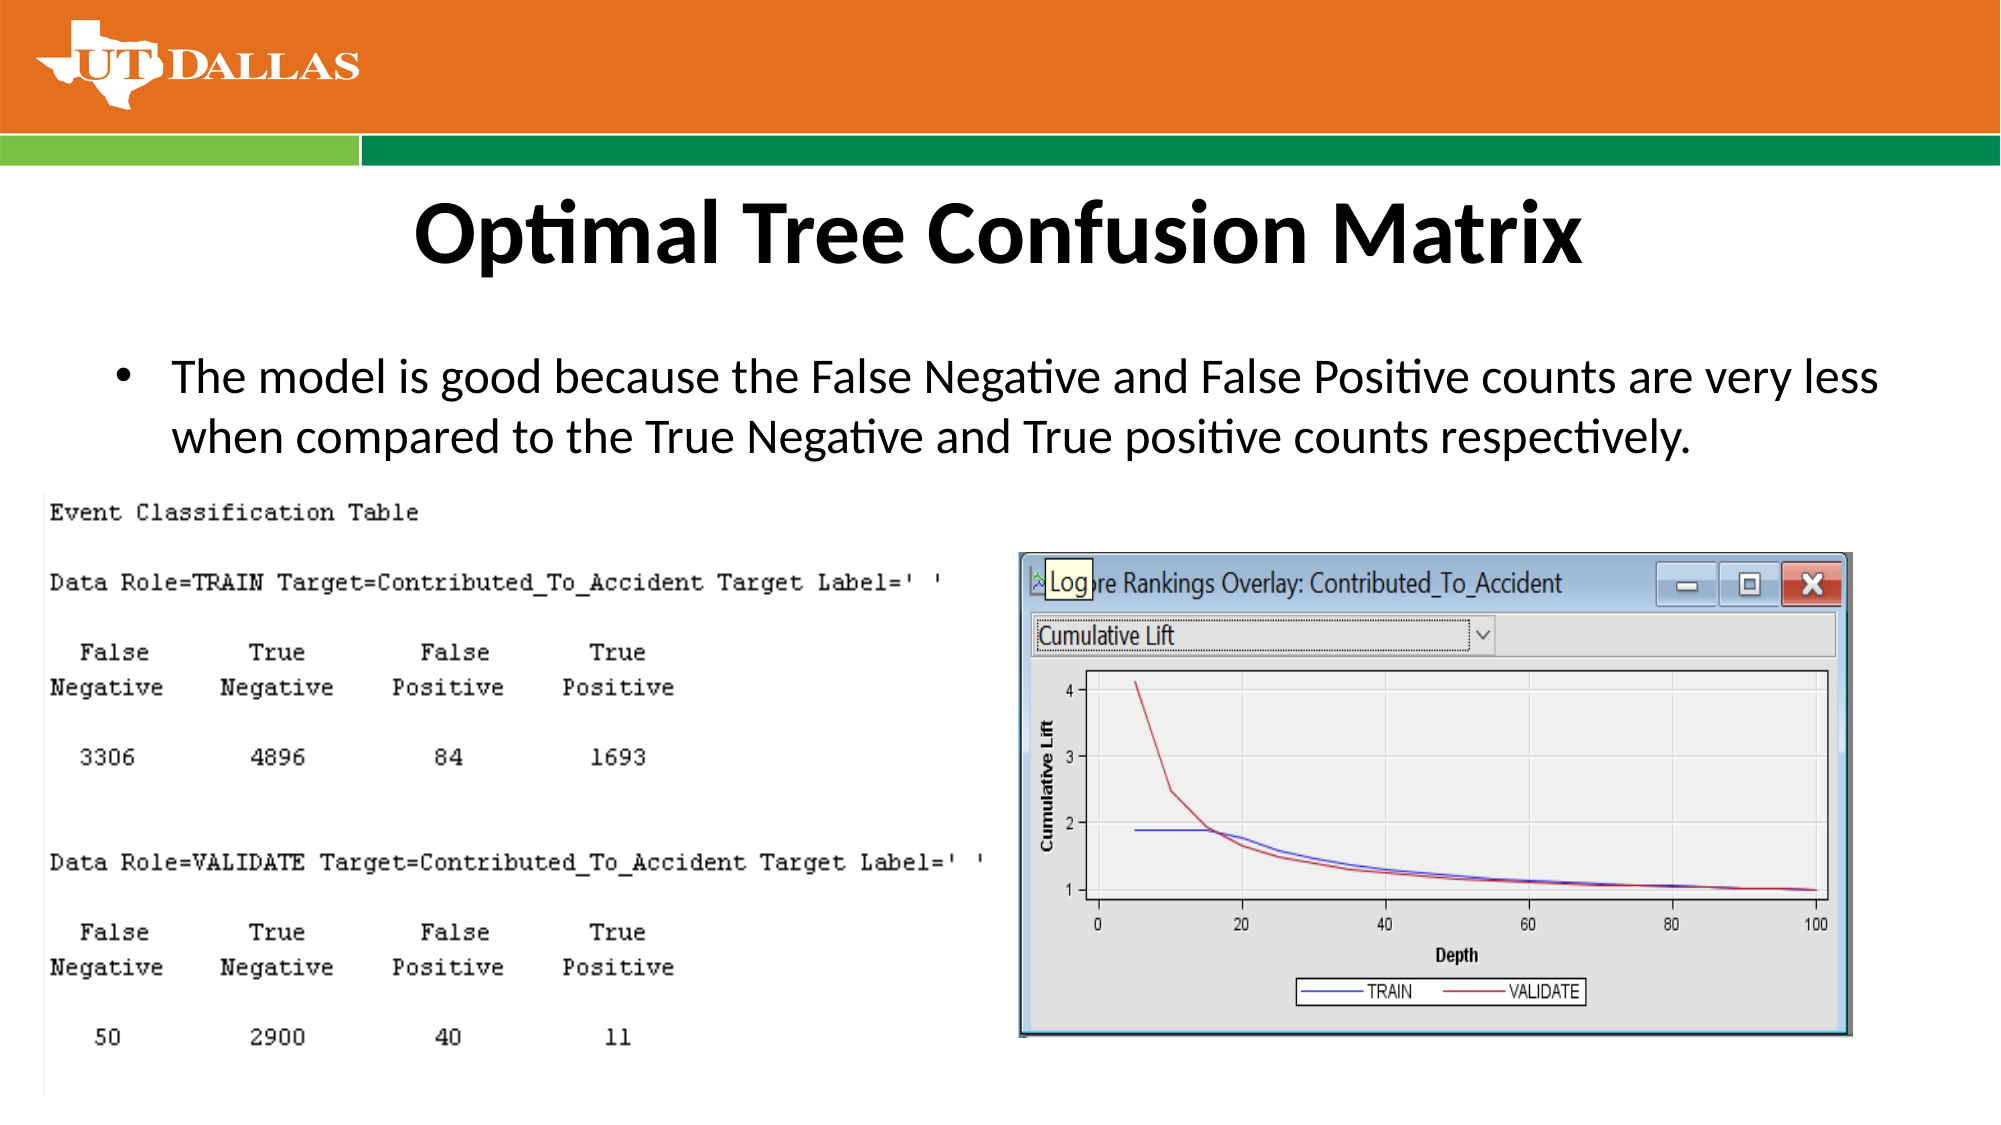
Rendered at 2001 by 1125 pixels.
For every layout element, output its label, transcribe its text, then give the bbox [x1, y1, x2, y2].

title Optimal Tree Confusion Matrix [99, 133, 1900, 321]
picture [0, 0, 2000, 1125]
list The model is good because the False Negative and False Positive counts are very less when compared to the True Negative and True positive counts respectively. [99, 336, 1900, 1079]
